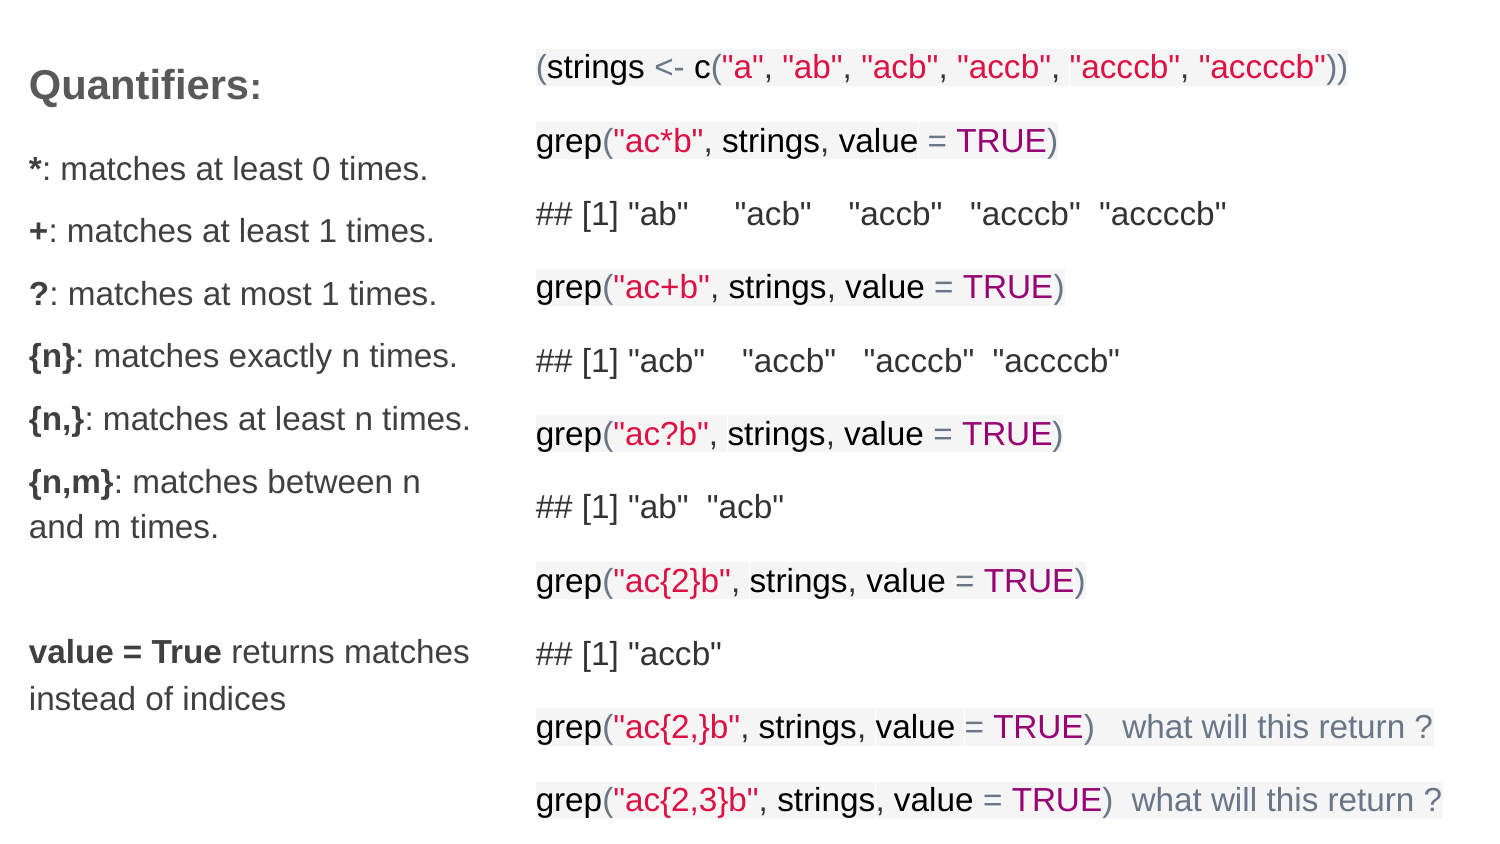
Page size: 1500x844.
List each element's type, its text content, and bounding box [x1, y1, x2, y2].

text_box (strings <- c("a", "ab", "acb", "accb", "acccb", "accccb")) grep("ac*b", strings, value = TRUE) ## [1] "ab" "acb" "accb" "acccb" "accccb" grep("ac+b", strings, value = TRUE) ## [1] "acb" "accb" "acccb" "accccb" grep("ac?b", strings, value = TRUE) ## [1] "ab" "acb" grep("ac{2}b", strings, value = TRUE) ## [1] "accb" grep("ac{2,}b", strings, value = TRUE) what will this return ? grep("ac{2,3}b", strings, value = TRUE) what will this return ? [506, 13, 1484, 829]
list Quantifiers: *: matches at least 0 times. +: matches at least 1 times. ?: matches at most 1 times. {n}: matches exactly n times. {n,}: matches at least n times. {n,m}: matches between n and m times. value = True returns matches instead of indices [14, 35, 496, 820]
